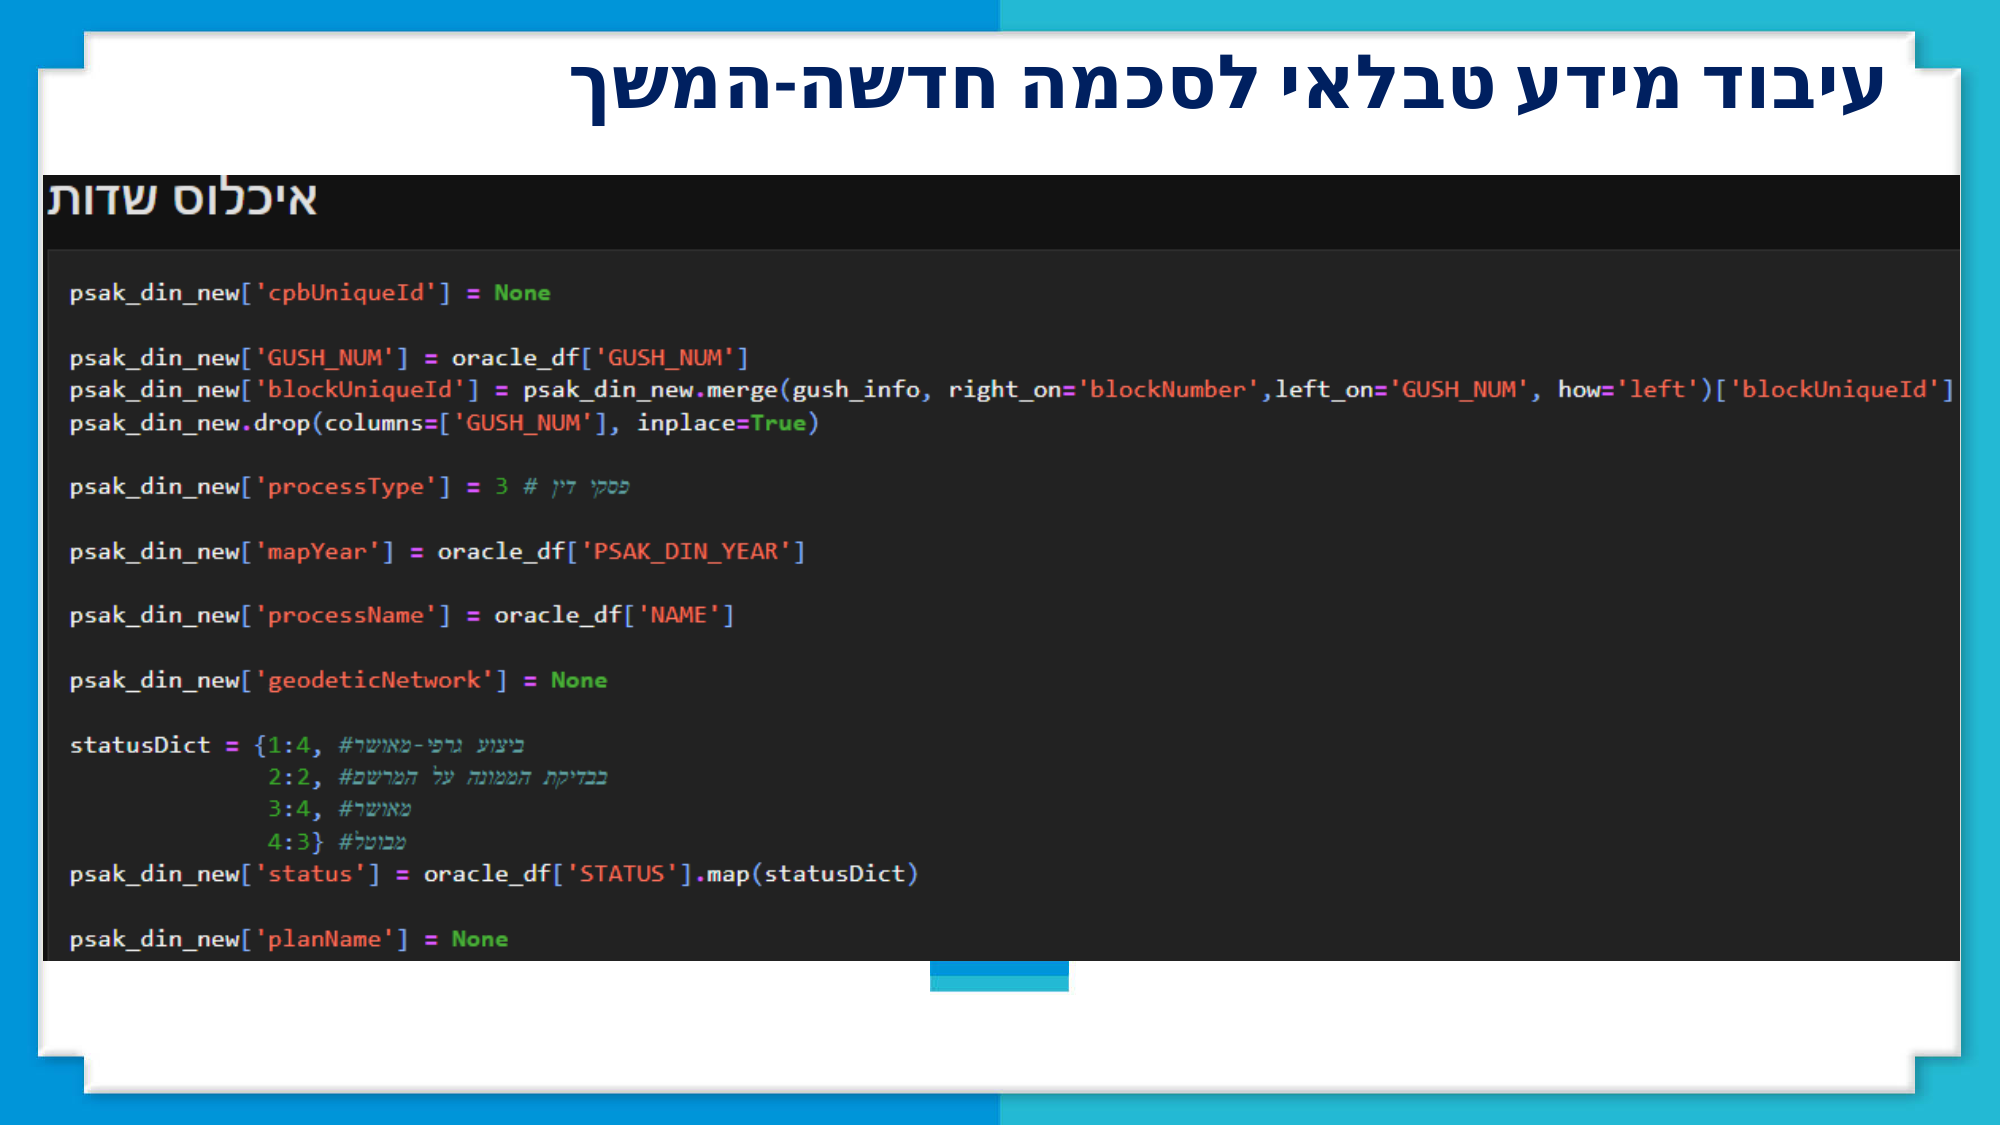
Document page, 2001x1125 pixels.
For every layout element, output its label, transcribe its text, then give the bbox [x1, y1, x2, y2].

picture [38, 0, 2000, 1125]
text_box עיבוד מידע טבלאי לסכמה חדשה-המשך [93, 33, 1906, 136]
